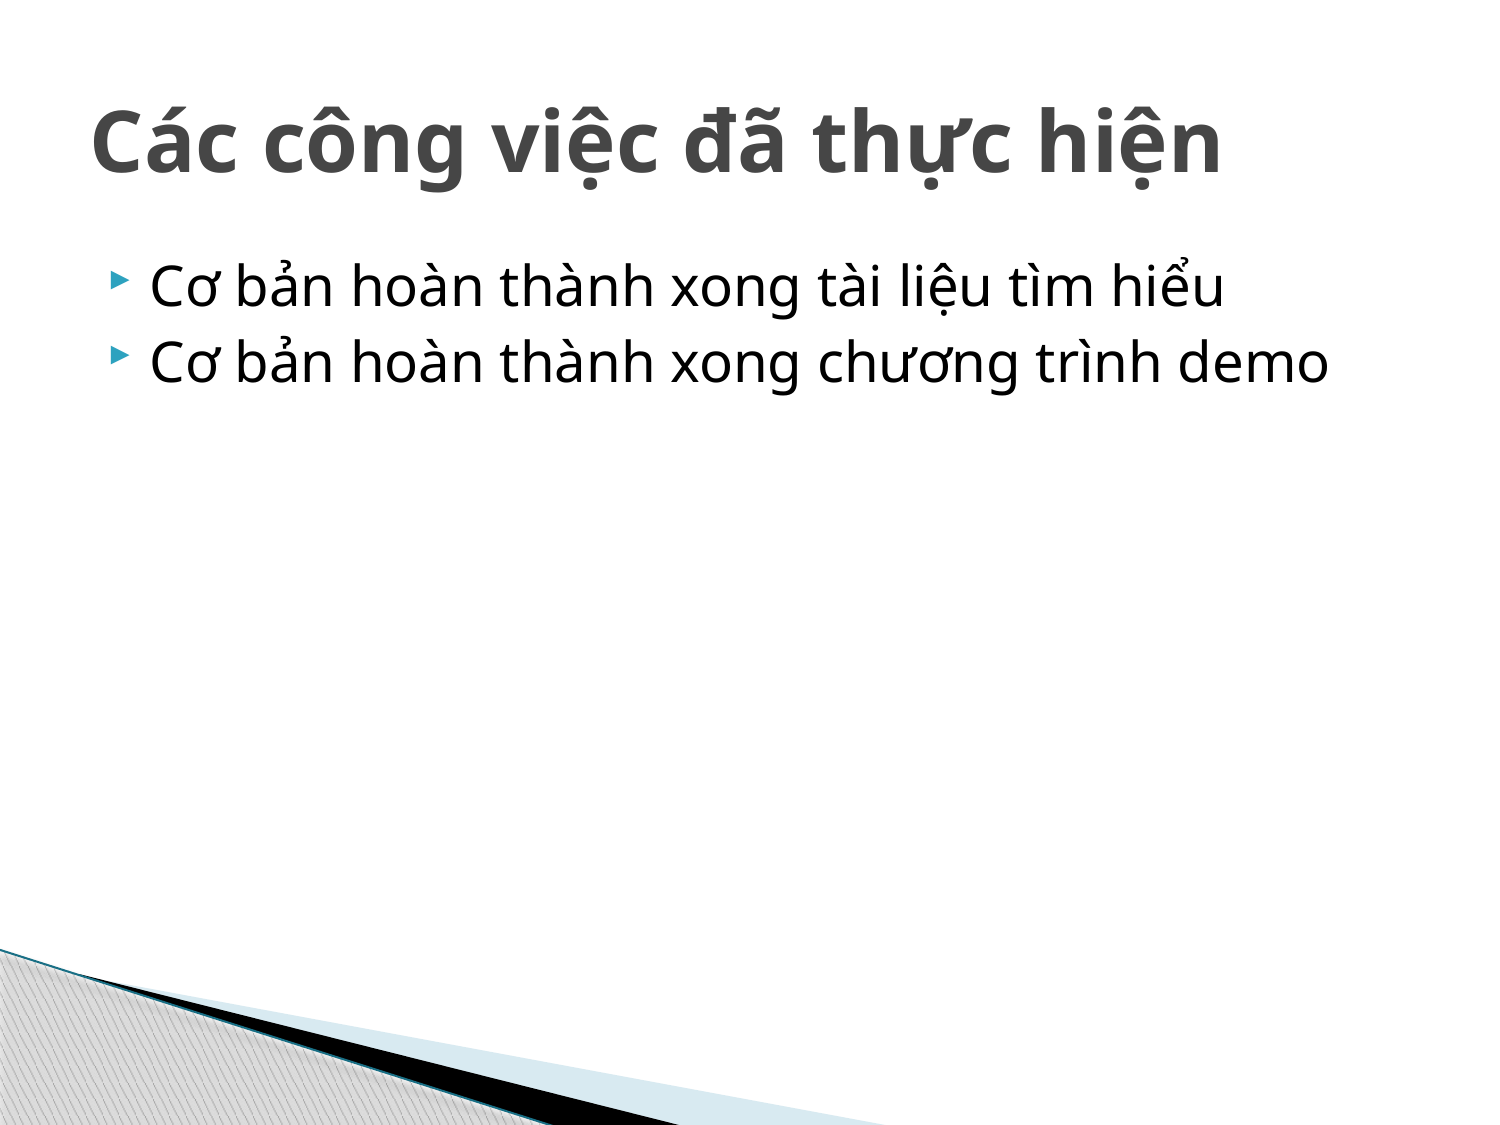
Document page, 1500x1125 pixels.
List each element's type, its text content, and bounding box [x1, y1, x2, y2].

title Các công việc đã thực hiện [75, 45, 1425, 233]
list Cơ bản hoàn thành xong tài liệu tìm hiểu Cơ bản hoàn thành xong chương trình demo [75, 243, 1425, 986]
